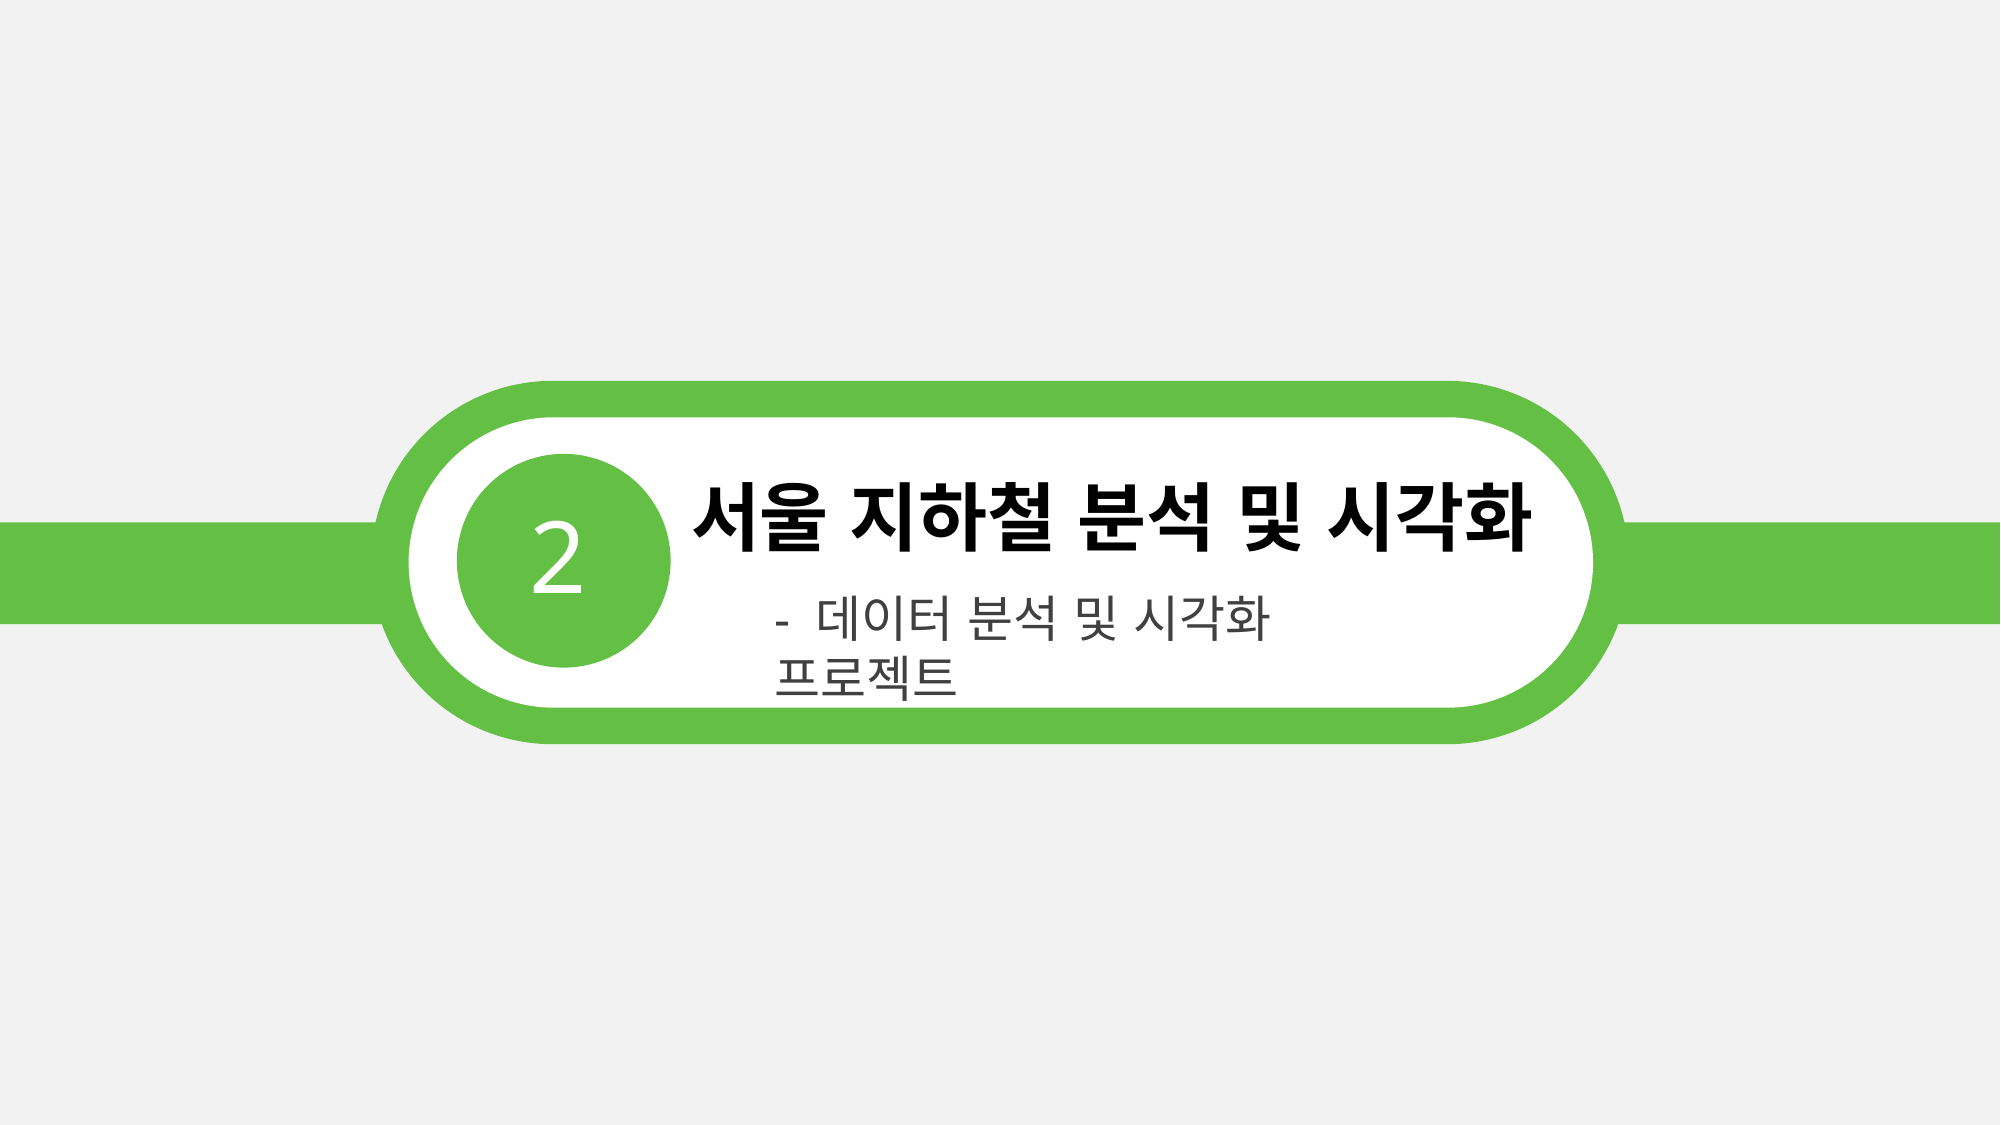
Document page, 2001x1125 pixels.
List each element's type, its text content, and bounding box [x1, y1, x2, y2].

text_box 2 [466, 486, 651, 621]
text_box [1620, 521, 2000, 625]
text_box [0, 521, 380, 625]
text_box [474, 497, 672, 669]
text_box [455, 514, 466, 607]
text_box [407, 416, 1595, 709]
text_box - 데이터 분석 및 시각화 프로젝트 [759, 580, 1462, 715]
text_box [370, 379, 1631, 746]
text_box [485, 452, 642, 486]
text_box 서울 지하철 분석 및 시각화 [676, 462, 1550, 568]
